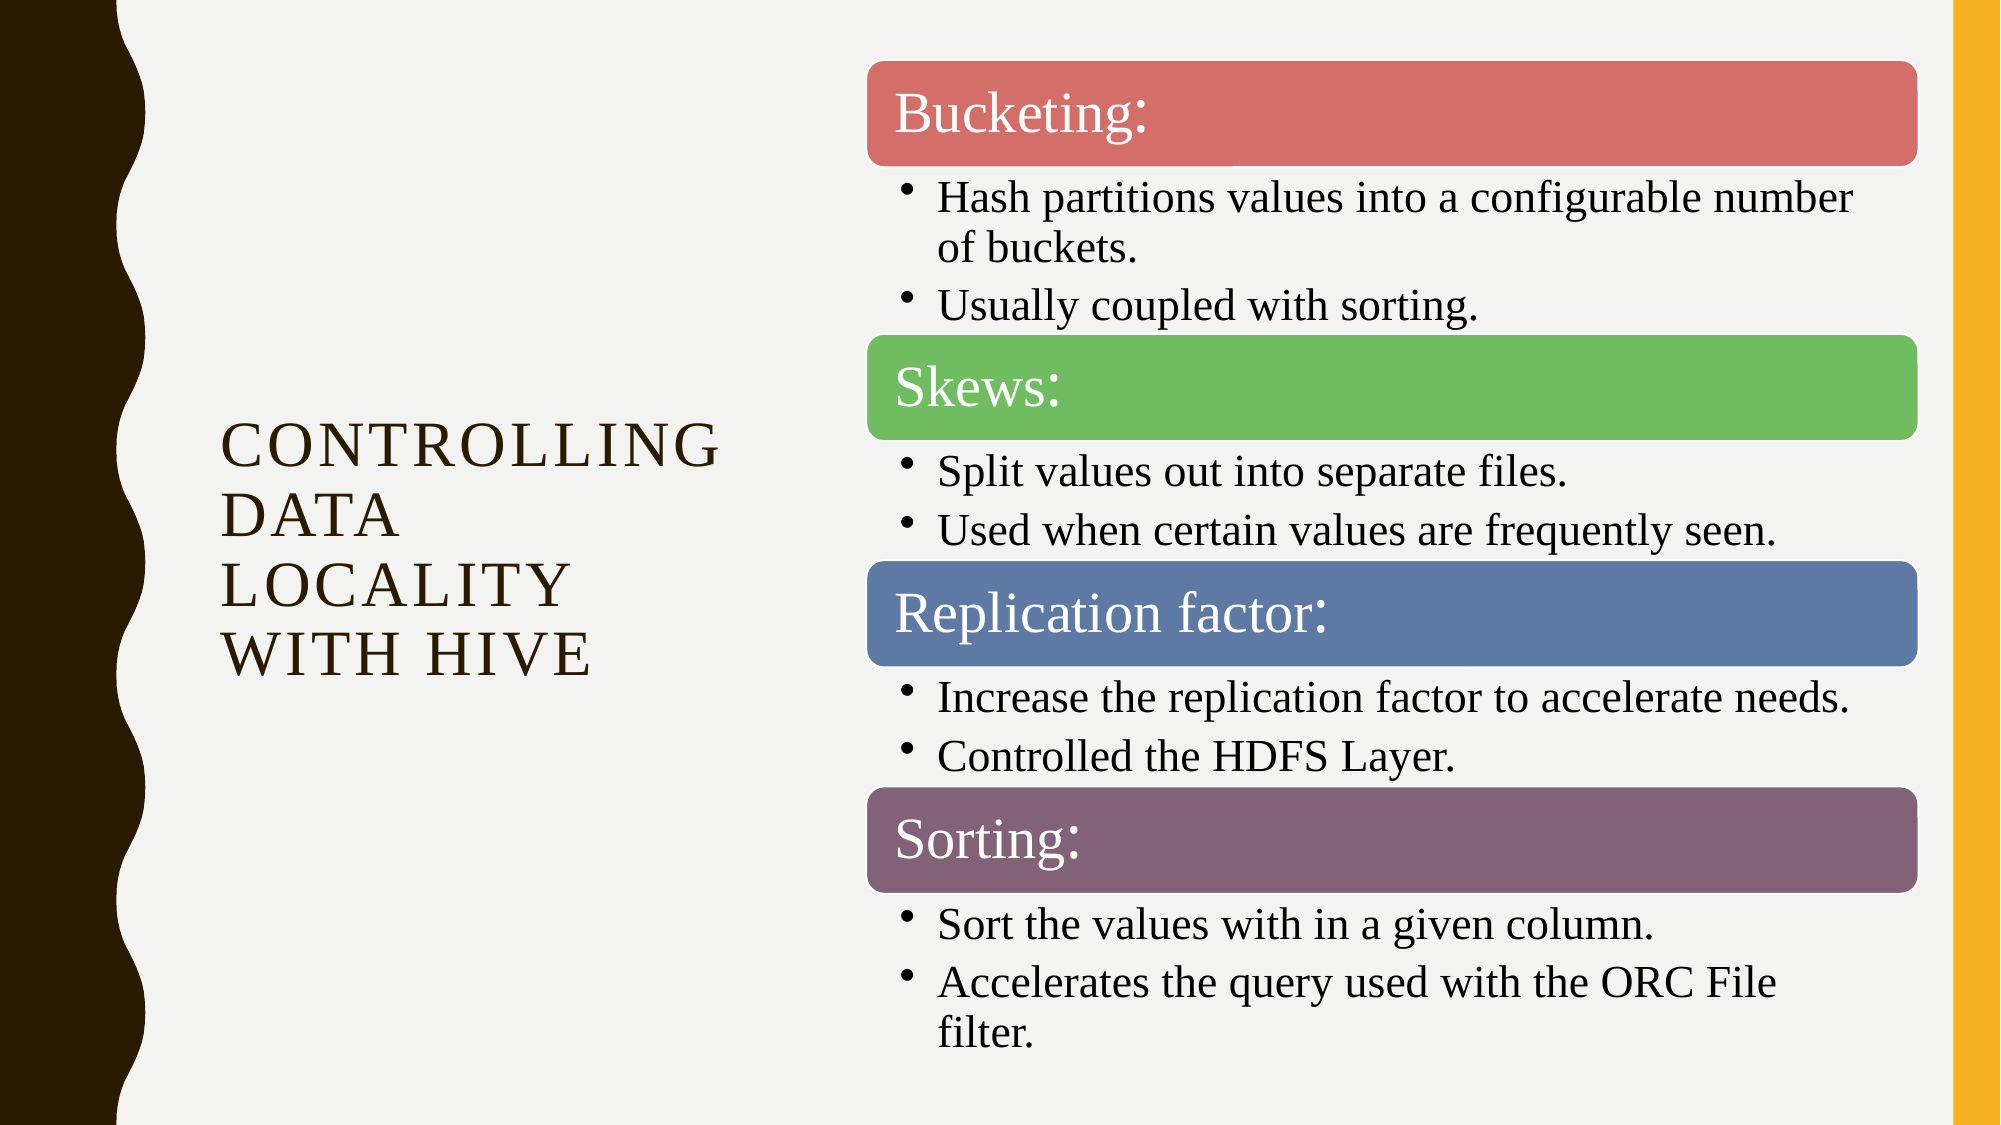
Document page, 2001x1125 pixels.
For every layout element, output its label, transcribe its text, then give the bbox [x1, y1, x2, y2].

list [866, 53, 1919, 1067]
title Controlling data locality with hive [205, 105, 761, 996]
